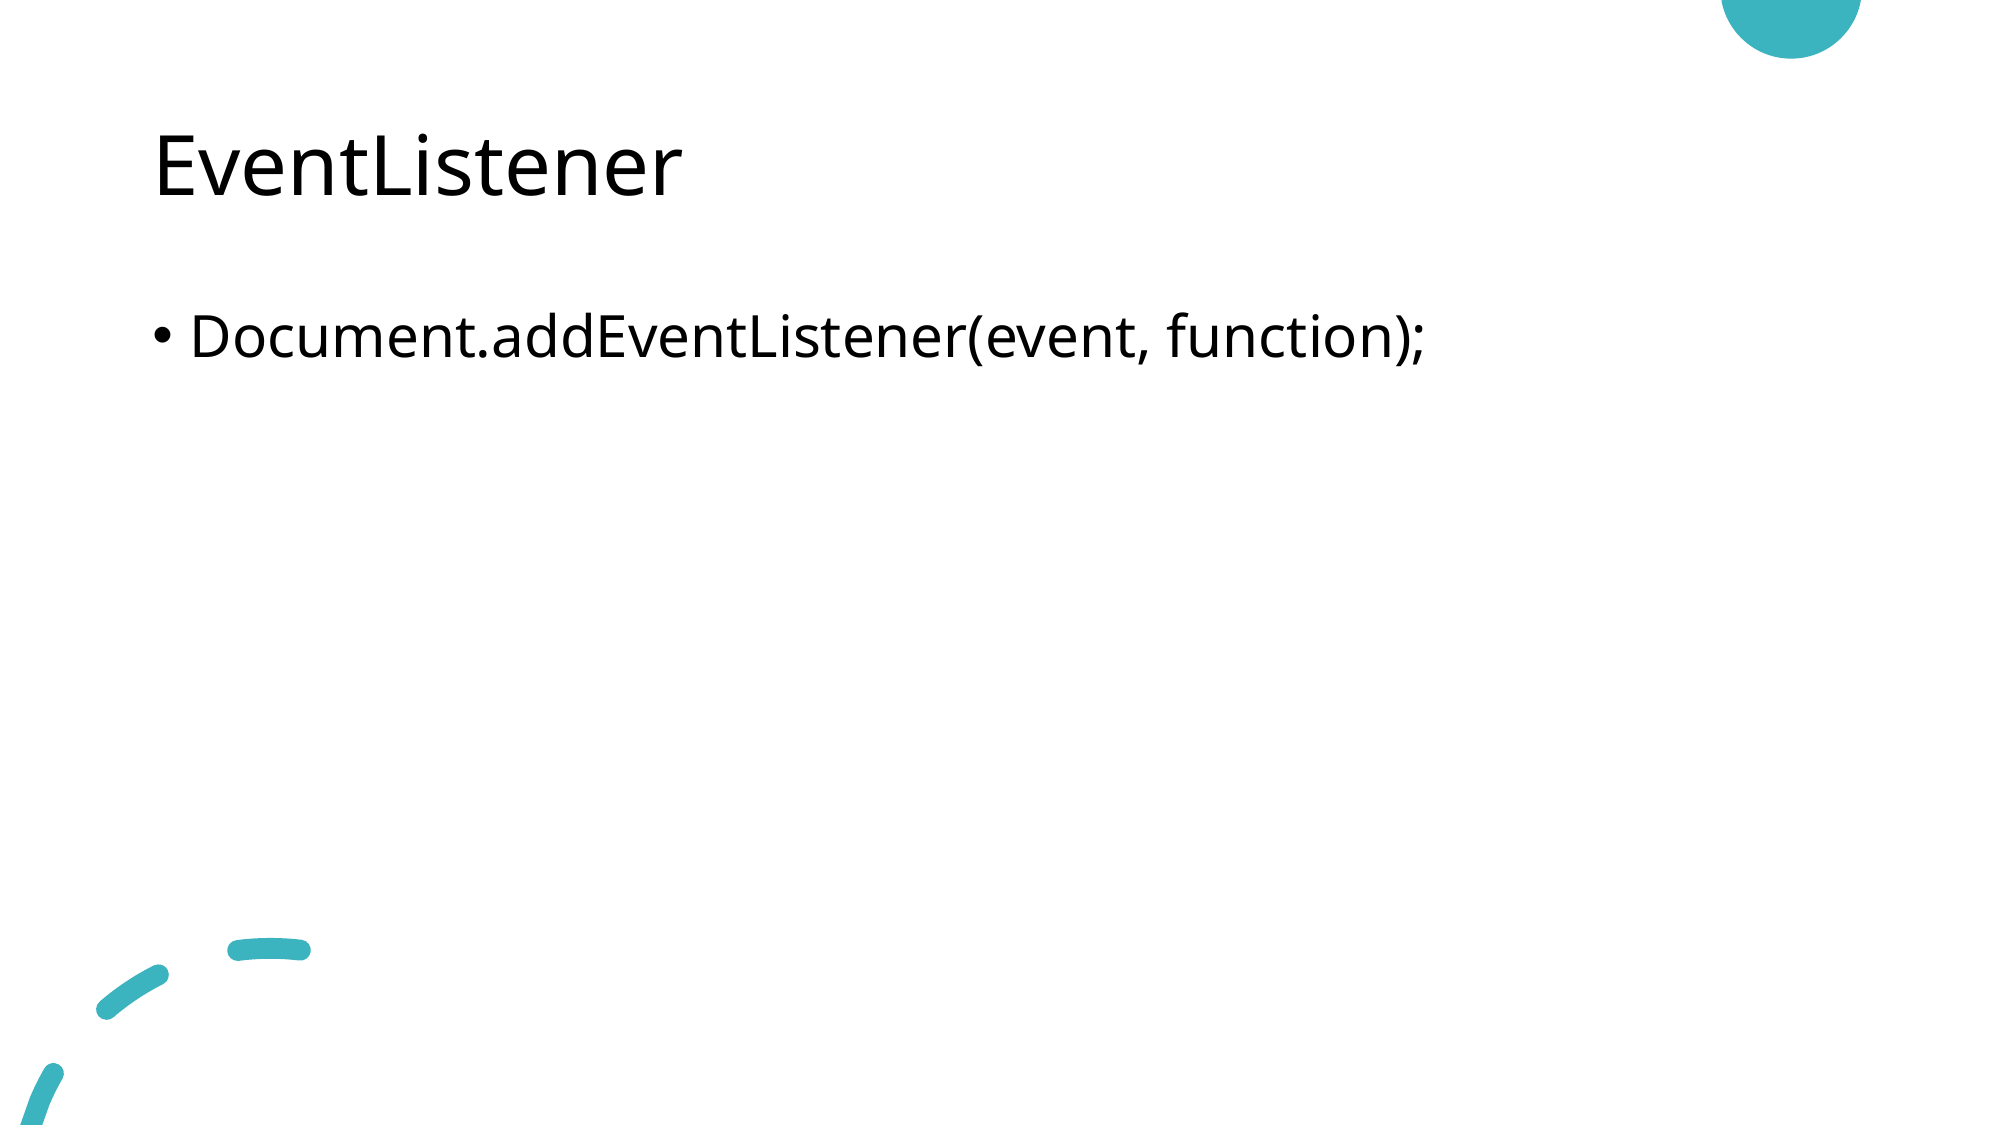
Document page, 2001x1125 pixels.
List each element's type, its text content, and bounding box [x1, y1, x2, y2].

title EventListener [137, 59, 1863, 278]
list Document.addEventListener(event, function); [137, 299, 1863, 933]
